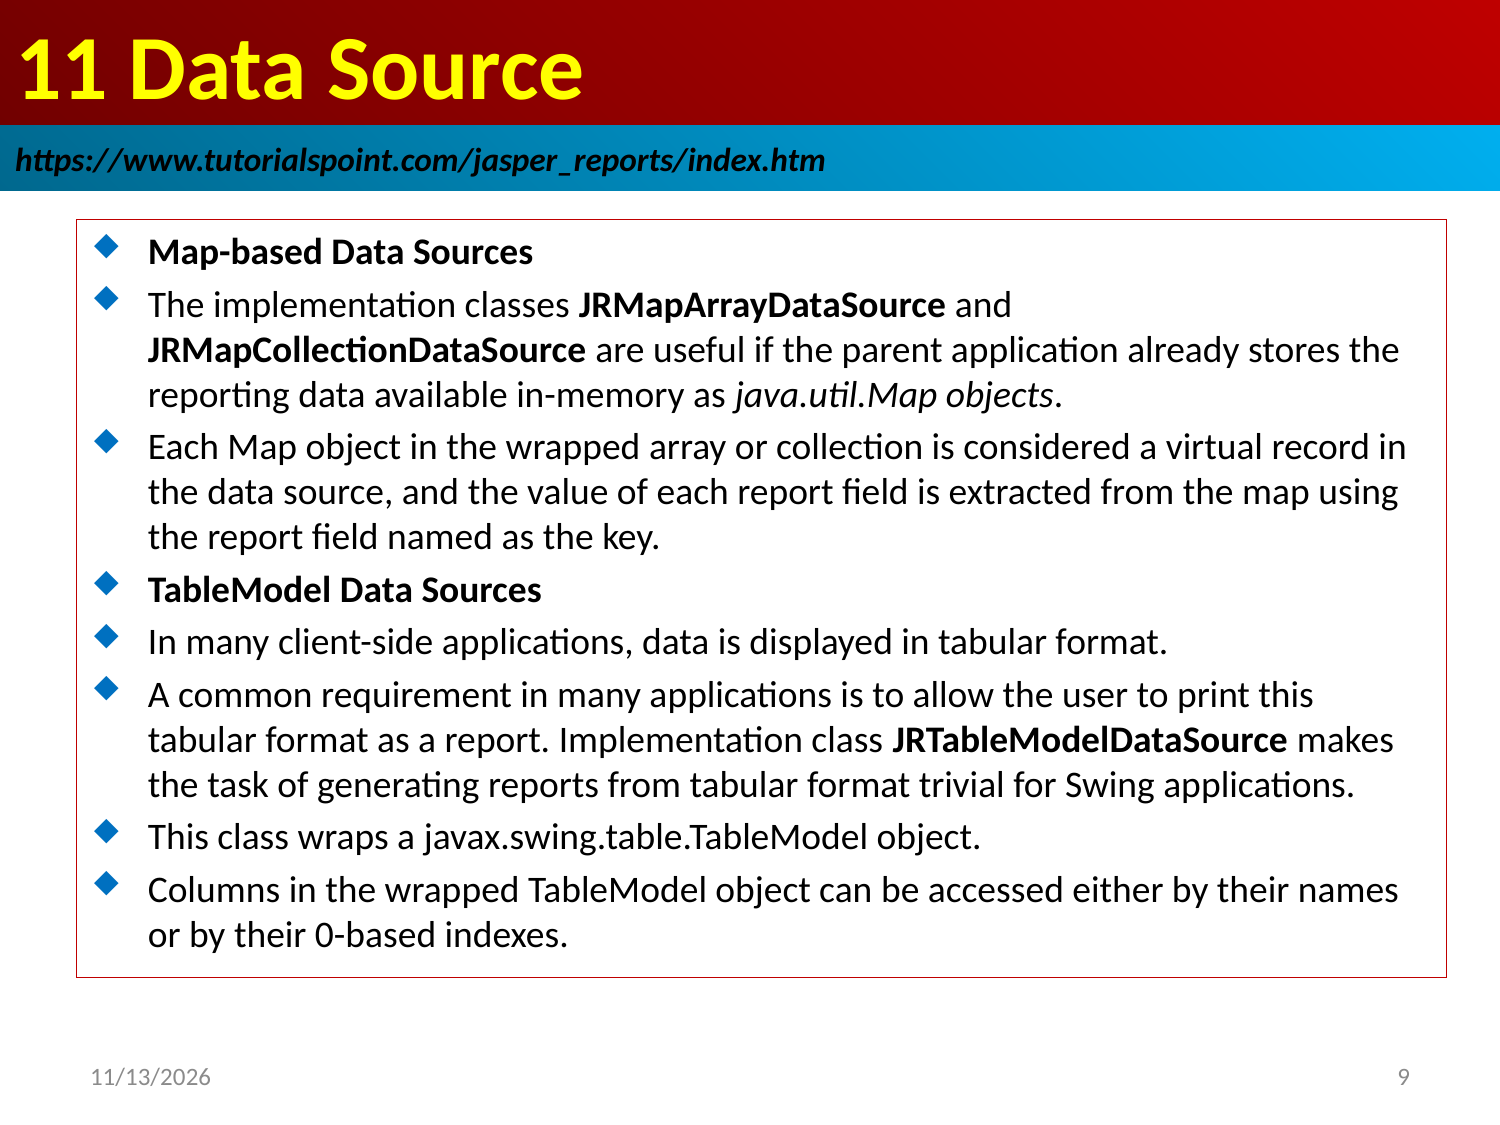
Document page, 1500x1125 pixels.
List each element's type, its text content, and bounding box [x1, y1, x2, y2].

text_box https://www.tutorialspoint.com/jasper_reports/index.htm [0, 125, 1500, 191]
slide_number 9 [1074, 1042, 1425, 1109]
title 11 Data Source [0, 0, 1500, 125]
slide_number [75, 1042, 425, 1109]
subtitle Map-based Data Sources The implementation classes JRMapArrayDataSource and JRMapCollectionDataSource are useful if the parent application already stores the reporting data available in-memory as java.util.Map objects. Each Map object in the wrapped array or collection is considered a virtual record in the data source, and the value of each report field is extracted from the map using the report field named as the key. TableModel Data Sources In many client-side applications, data is displayed in tabular format. A common requirement in many applications is to allow the user to print this tabular format as a report. Implementation class JRTableModelDataSource makes the task of generating reports from tabular format trivial for Swing applications. This class wraps a javax.swing.table.TableModel object. Columns in the wrapped TableModel object can be accessed either by their names or by their 0-based indexes. [76, 219, 1447, 978]
